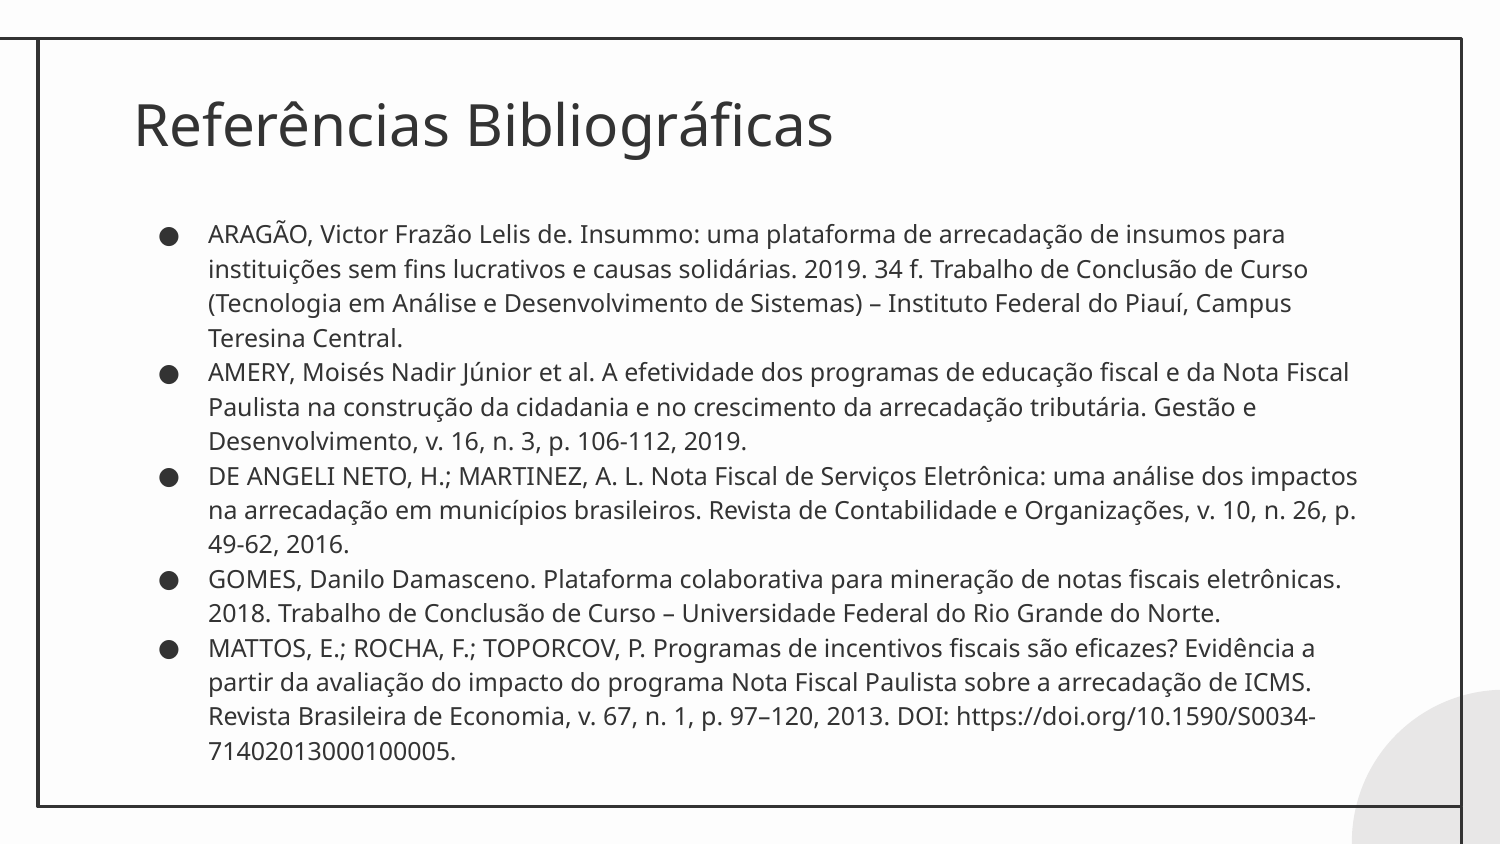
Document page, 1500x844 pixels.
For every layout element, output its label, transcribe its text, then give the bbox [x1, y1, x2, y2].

list ARAGÃO, Victor Frazão Lelis de. Insummo: uma plataforma de arrecadação de insumos para instituições sem fins lucrativos e causas solidárias. 2019. 34 f. Trabalho de Conclusão de Curso (Tecnologia em Análise e Desenvolvimento de Sistemas) – Instituto Federal do Piauí, Campus Teresina Central. AMERY, Moisés Nadir Júnior et al. A efetividade dos programas de educação fiscal e da Nota Fiscal Paulista na construção da cidadania e no crescimento da arrecadação tributária. Gestão e Desenvolvimento, v. 16, n. 3, p. 106-112, 2019. DE ANGELI NETO, H.; MARTINEZ, A. L. Nota Fiscal de Serviços Eletrônica: uma análise dos impactos na arrecadação em municípios brasileiros. Revista de Contabilidade e Organizações, v. 10, n. 26, p. 49-62, 2016. GOMES, Danilo Damasceno. Plataforma colaborativa para mineração de notas fiscais eletrônicas. 2018. Trabalho de Conclusão de Curso – Universidade Federal do Rio Grande do Norte. MATTOS, E.; ROCHA, F.; TOPORCOV, P. Programas de incentivos fiscais são eficazes? Evidência a partir da avaliação do impacto do programa Nota Fiscal Paulista sobre a arrecadação de ICMS. Revista Brasileira de Economia, v. 67, n. 1, p. 97–120, 2013. DOI: https://doi.org/10.1590/S0034-71402013000100005. [118, 199, 1382, 730]
title Referências Bibliográficas [118, 72, 1382, 167]
